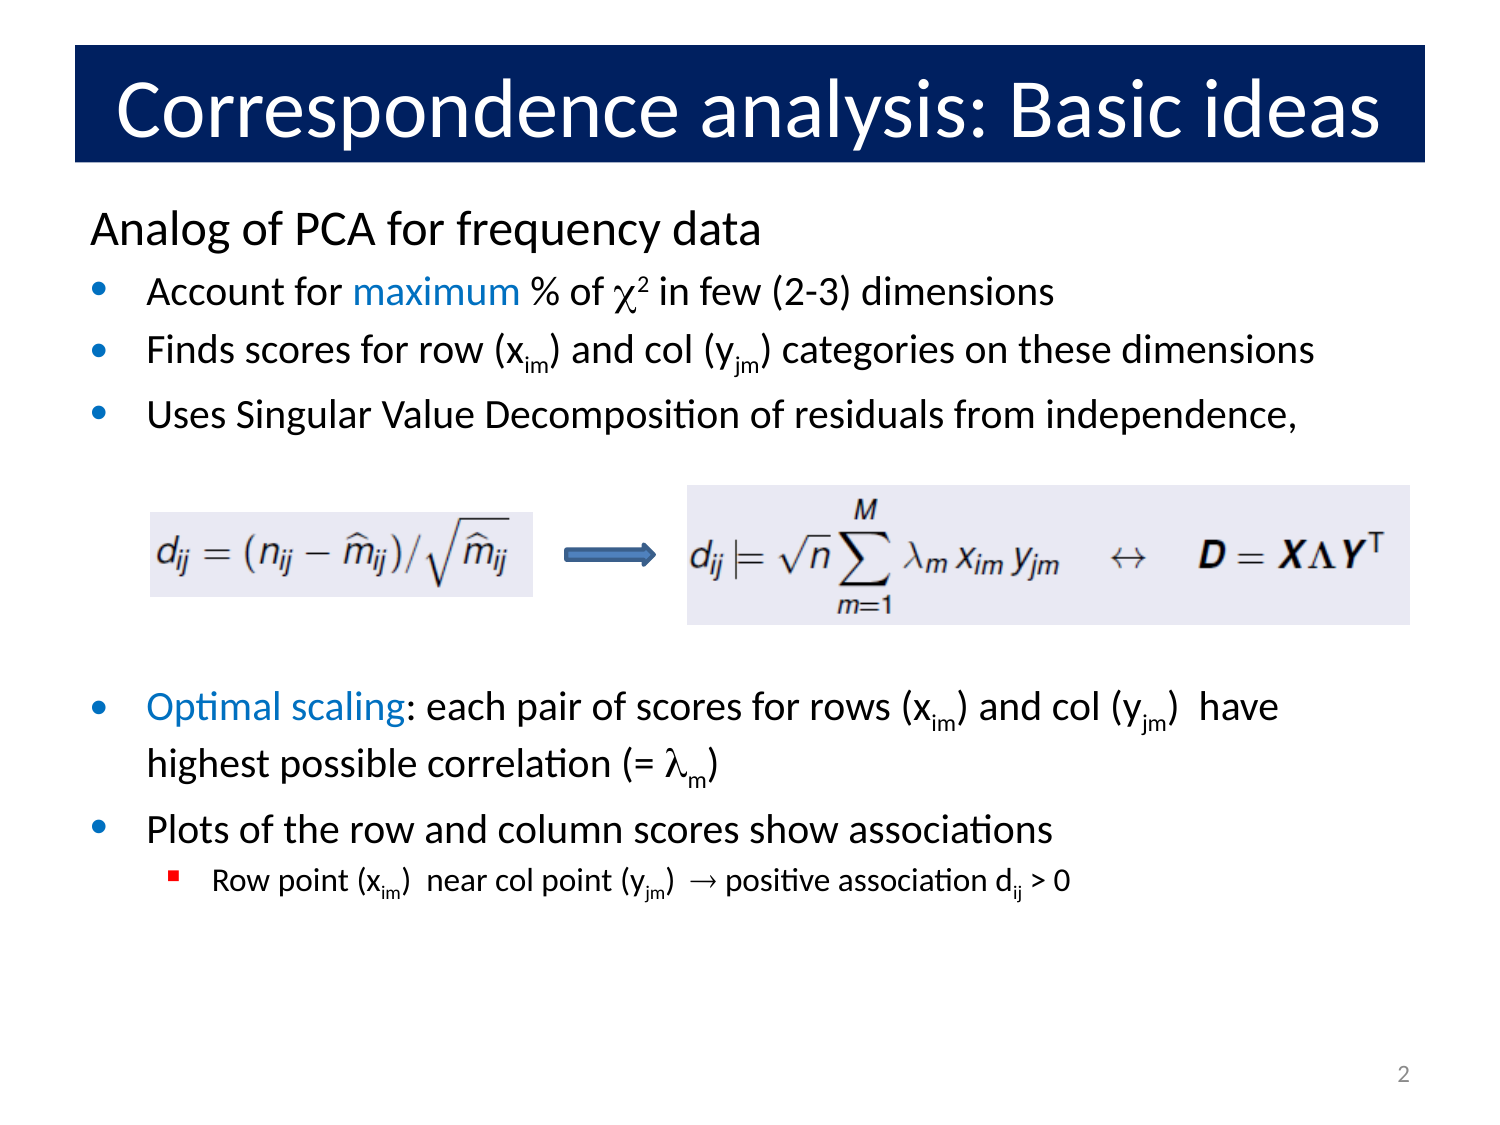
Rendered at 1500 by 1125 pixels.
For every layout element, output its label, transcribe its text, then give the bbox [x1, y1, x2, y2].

picture [687, 484, 1410, 625]
title Correspondence analysis: Basic ideas [75, 45, 1425, 163]
picture [149, 512, 533, 598]
slide_number 2 [1074, 1042, 1425, 1103]
list Analog of PCA for frequency data Account for maximum % of 2 in few (2-3) dimensions Finds scores for row (xim) and col (yjm) categories on these dimensions Uses Singular Value Decomposition of residuals from independence, Optimal scaling: each pair of scores for rows (xim) and col (yjm) have highest possible correlation (= m) Plots of the row and column scores show associations Row point (xim) near col point (yjm)  positive association dij > 0 [75, 187, 1425, 1025]
text_box [564, 542, 656, 567]
